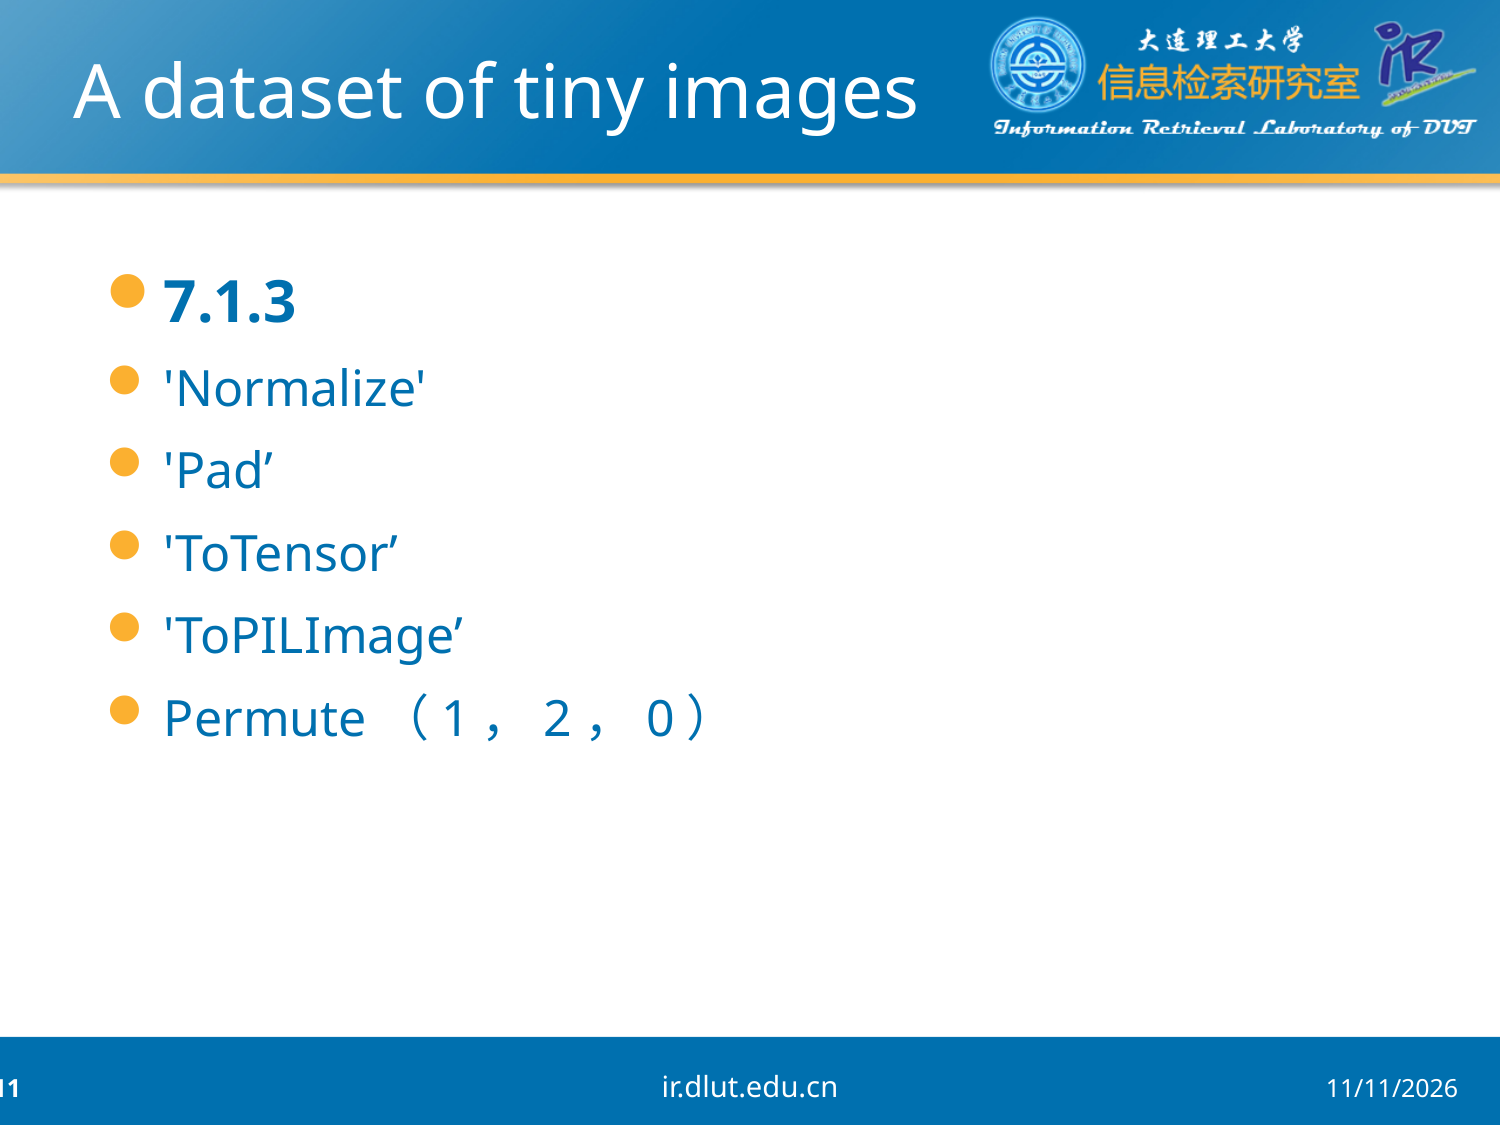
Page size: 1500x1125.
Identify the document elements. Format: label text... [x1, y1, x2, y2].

list 7.1.3 'Normalize' 'Pad’ 'ToTensor’ 'ToPILImage’ Permute（1，2，0） [90, 256, 1410, 971]
title A dataset of tiny images [58, 35, 944, 143]
picture [0, 0, 1500, 1125]
